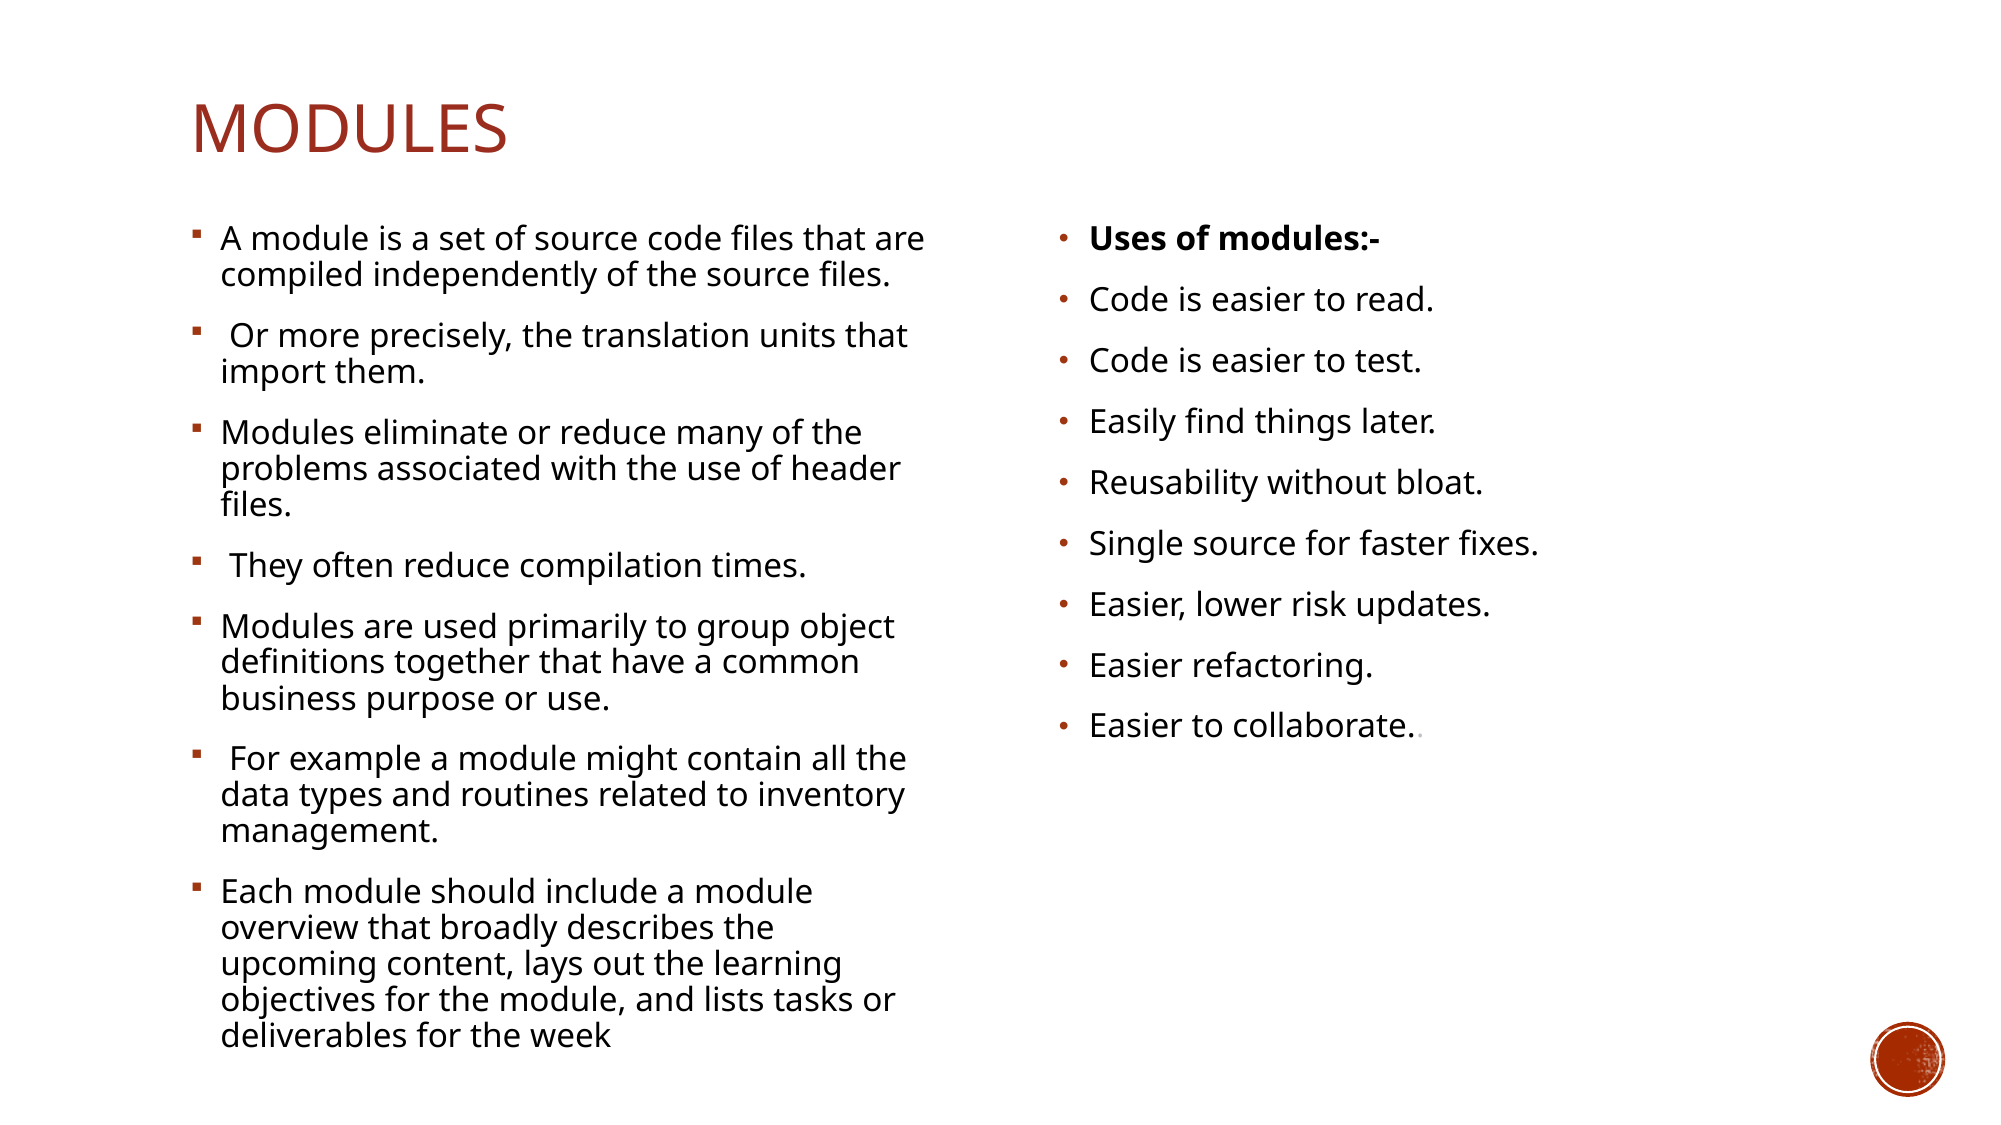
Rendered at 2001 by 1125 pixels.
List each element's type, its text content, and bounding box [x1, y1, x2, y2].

list Uses of modules:- Code is easier to read. Code is easier to test. Easily find things later. Reusability without bloat. Single source for faster fixes. Easier, lower risk updates. Easier refactoring. Easier to collaborate.. [1043, 214, 1824, 1013]
title Modules [175, 79, 1826, 184]
list A module is a set of source code files that are compiled independently of the source files. Or more precisely, the translation units that import them. Modules eliminate or reduce many of the problems associated with the use of header files. They often reduce compilation times. Modules are used primarily to group object definitions together that have a common business purpose or use. For example a module might contain all the data types and routines related to inventory management. Each module should include a module overview that broadly describes the upcoming content, lays out the learning objectives for the module, and lists tasks or deliverables for the week [175, 214, 956, 1013]
